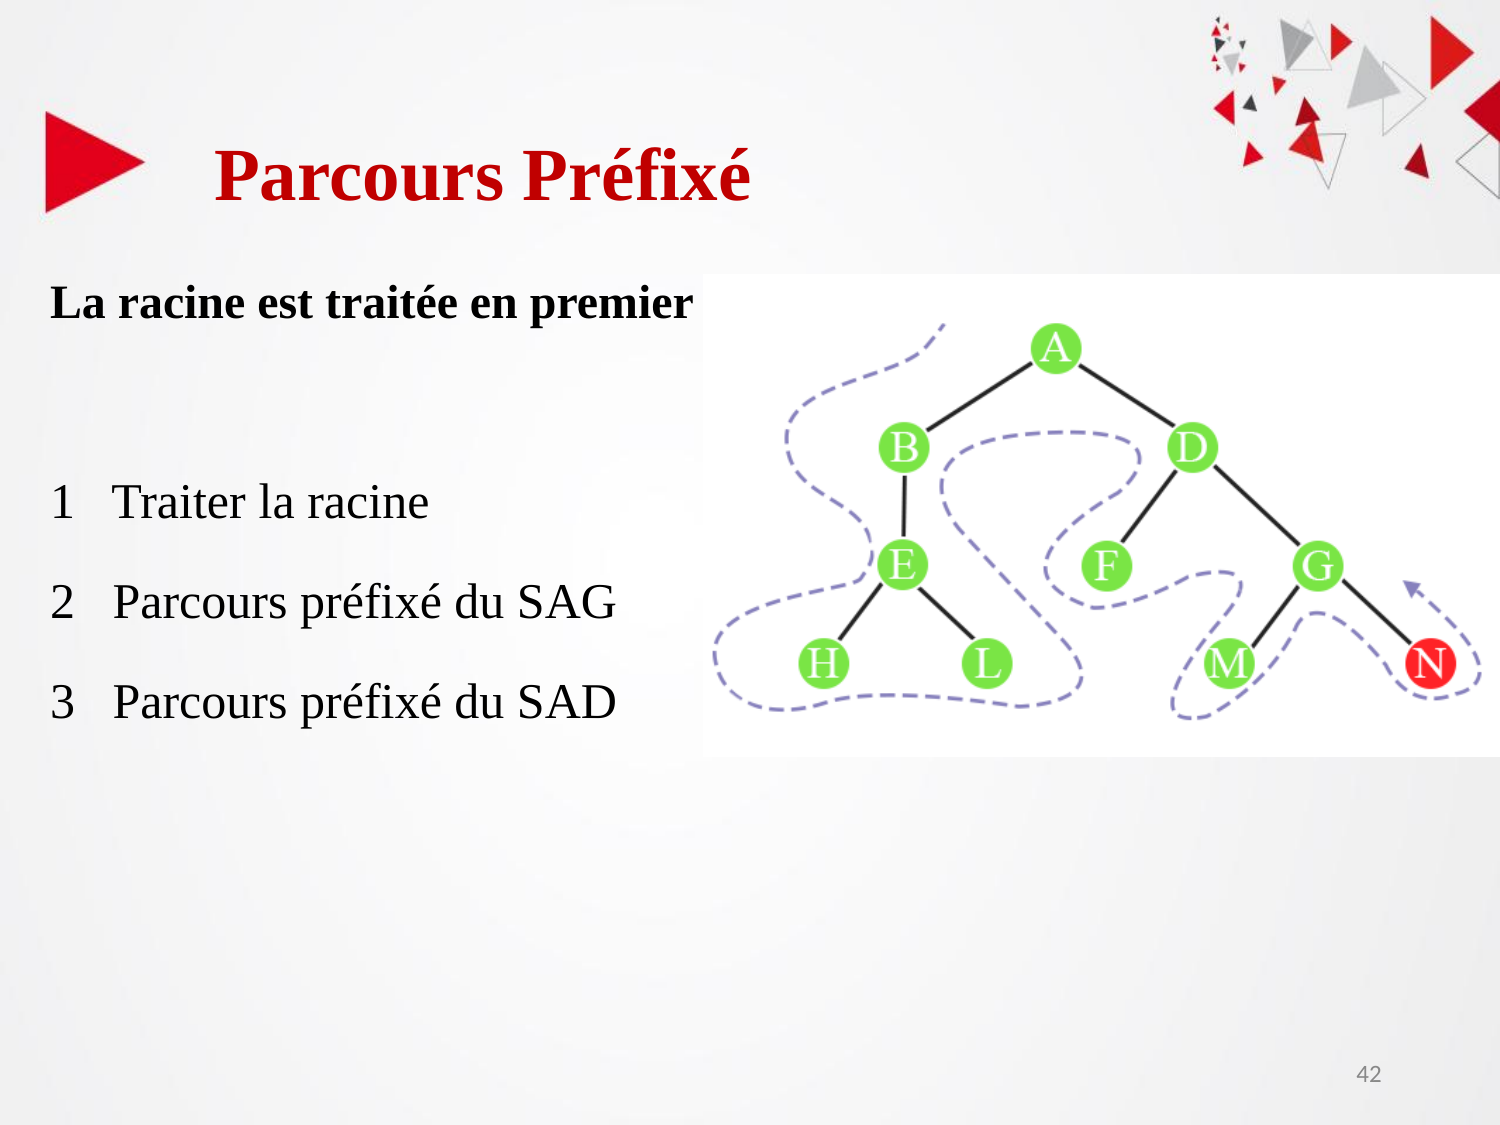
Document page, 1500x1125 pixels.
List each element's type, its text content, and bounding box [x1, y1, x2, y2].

picture [0, 0, 1500, 1125]
slide_number ‹#› [1059, 1042, 1397, 1103]
text_box La racine est traitée en premier 1 Traiter la racine 2 Parcours préfixé du SAG 3 Parcours préfixé du SAD [35, 234, 1500, 949]
picture [702, 274, 1500, 757]
text_box Parcours Préfixé [199, 117, 773, 268]
